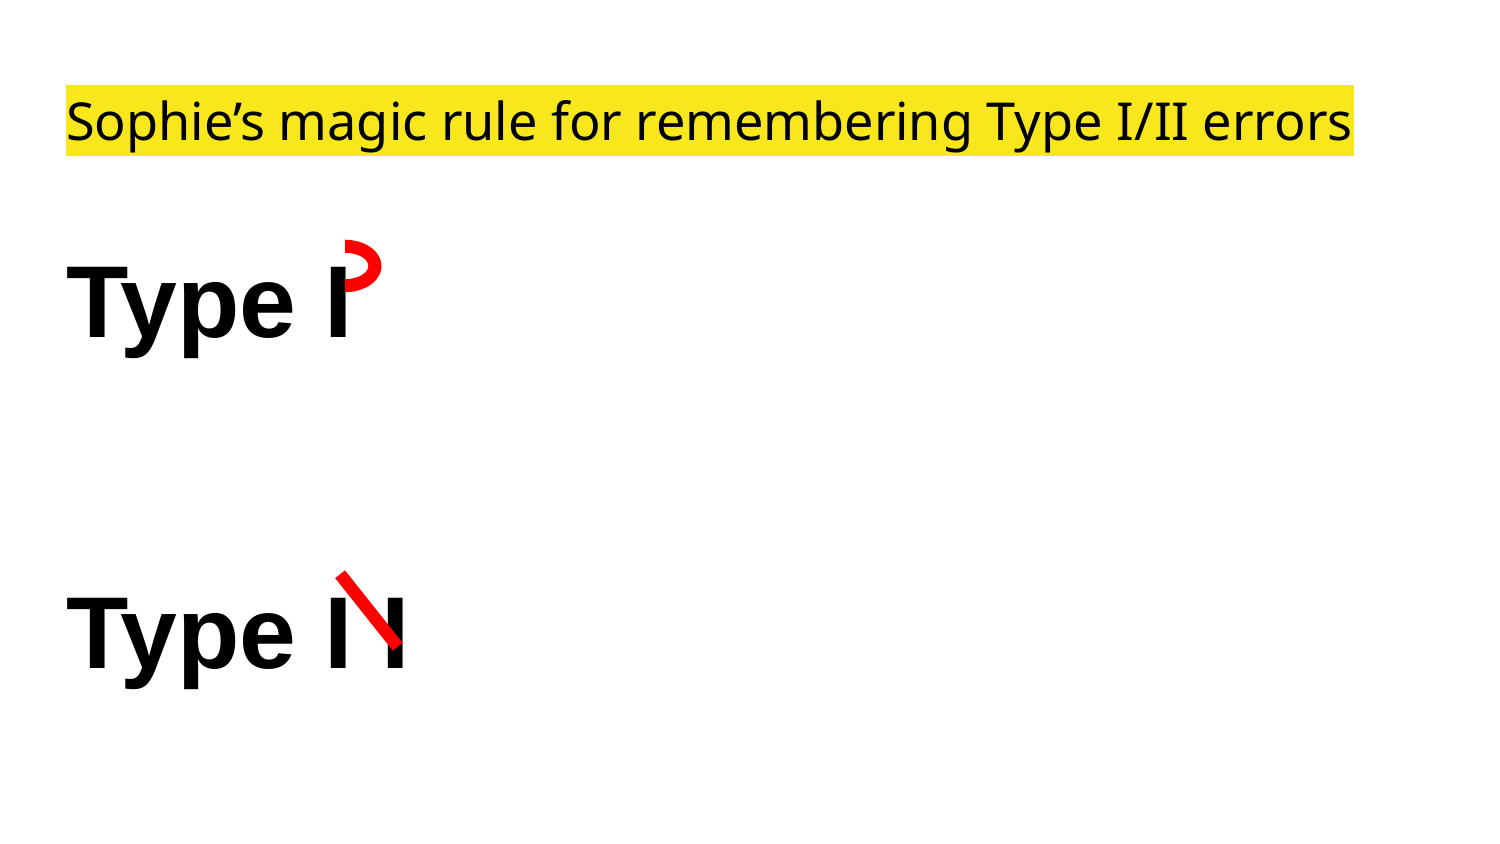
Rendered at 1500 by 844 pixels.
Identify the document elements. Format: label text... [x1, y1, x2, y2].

list Type I Type I I [51, 202, 1449, 750]
text_box [345, 239, 382, 293]
title Sophie’s magic rule for remembering Type I/II errors [51, 72, 1449, 167]
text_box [339, 573, 398, 647]
